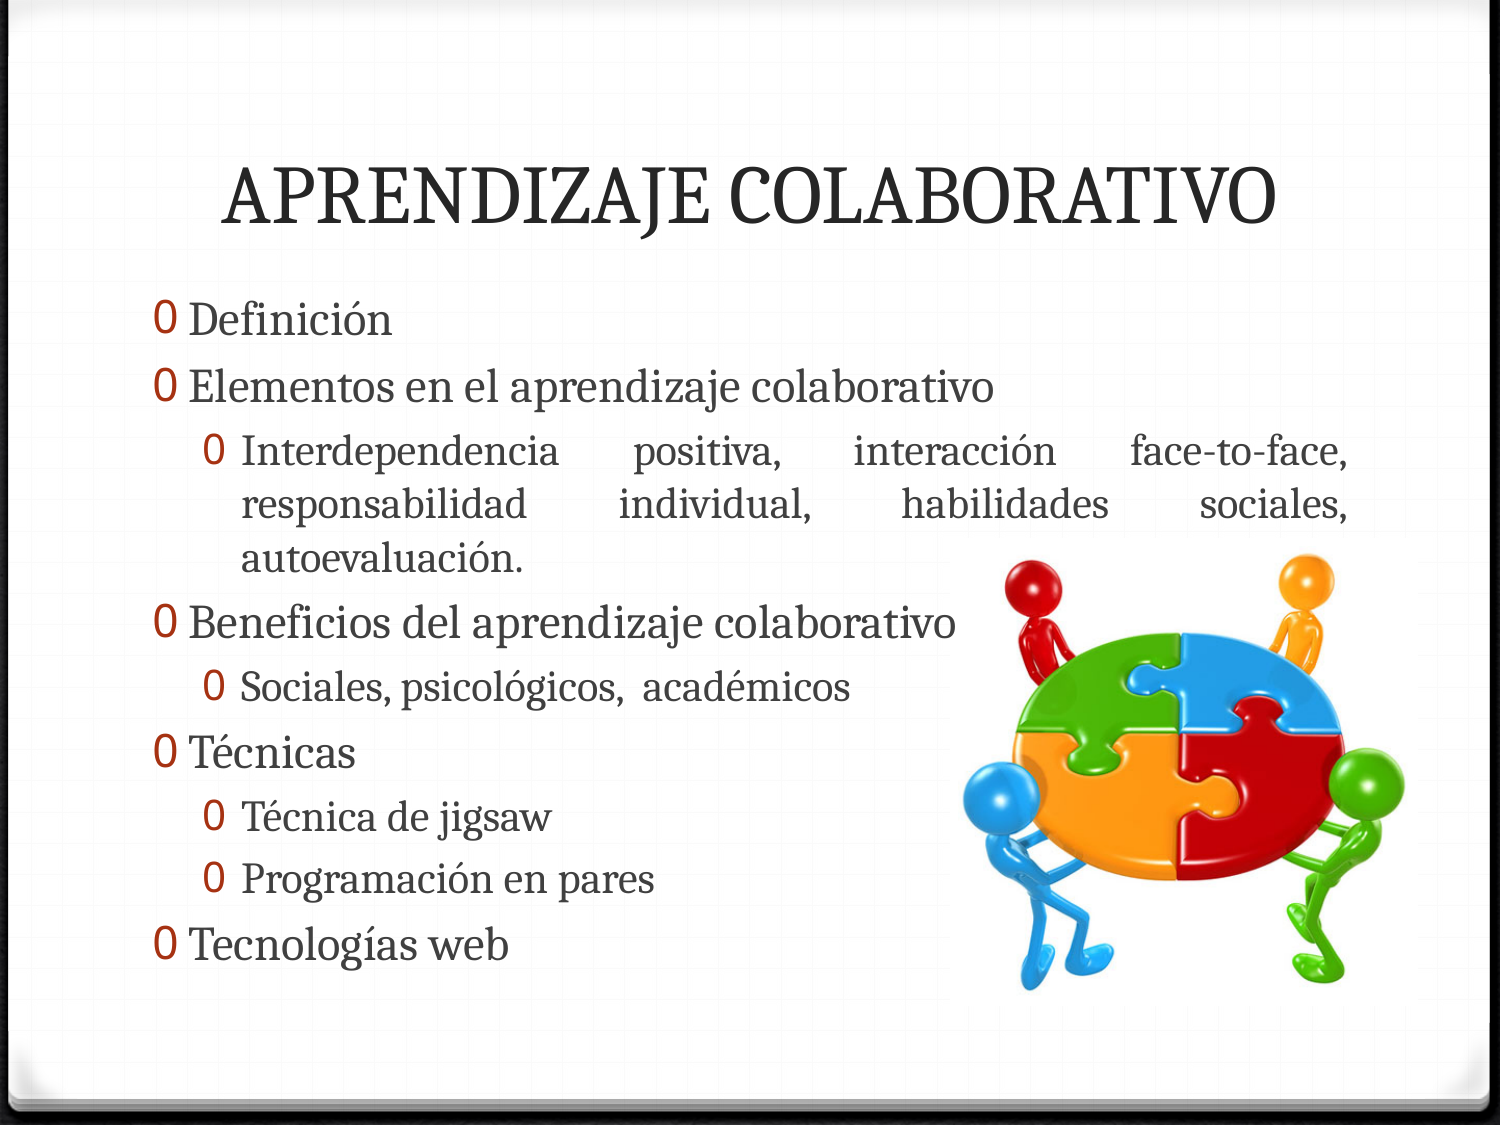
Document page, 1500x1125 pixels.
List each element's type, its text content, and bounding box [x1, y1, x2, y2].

picture [0, 0, 1500, 1125]
title APRENDIZAJE COLABORATIVO [90, 71, 1410, 309]
list Definición Elementos en el aprendizaje colaborativo Interdependencia positiva, interacción face-to-face, responsabilidad individual, habilidades sociales, autoevaluación. Beneficios del aprendizaje colaborativo Sociales, psicológicos, académicos Técnicas Técnica de jigsaw Programación en pares Tecnologías web [137, 278, 1363, 983]
